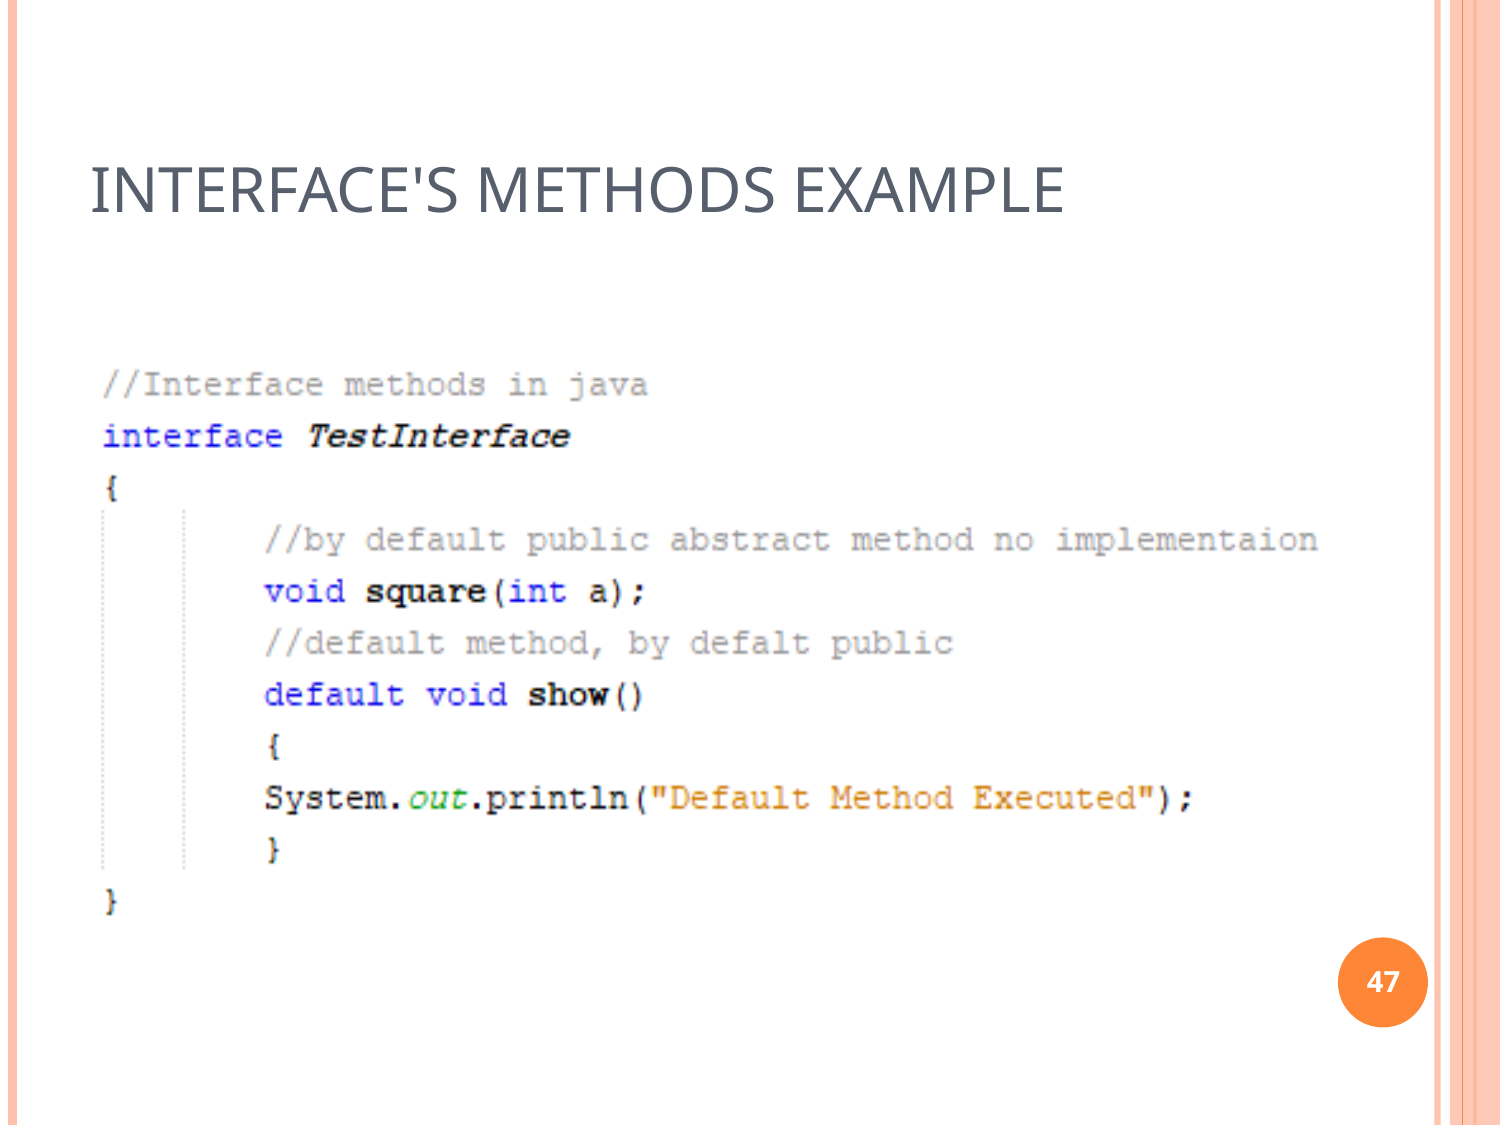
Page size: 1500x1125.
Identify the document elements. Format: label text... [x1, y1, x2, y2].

slide_number 47 [1333, 940, 1434, 1027]
picture [87, 356, 1376, 936]
title Interface's Methods Example [75, 45, 1300, 233]
